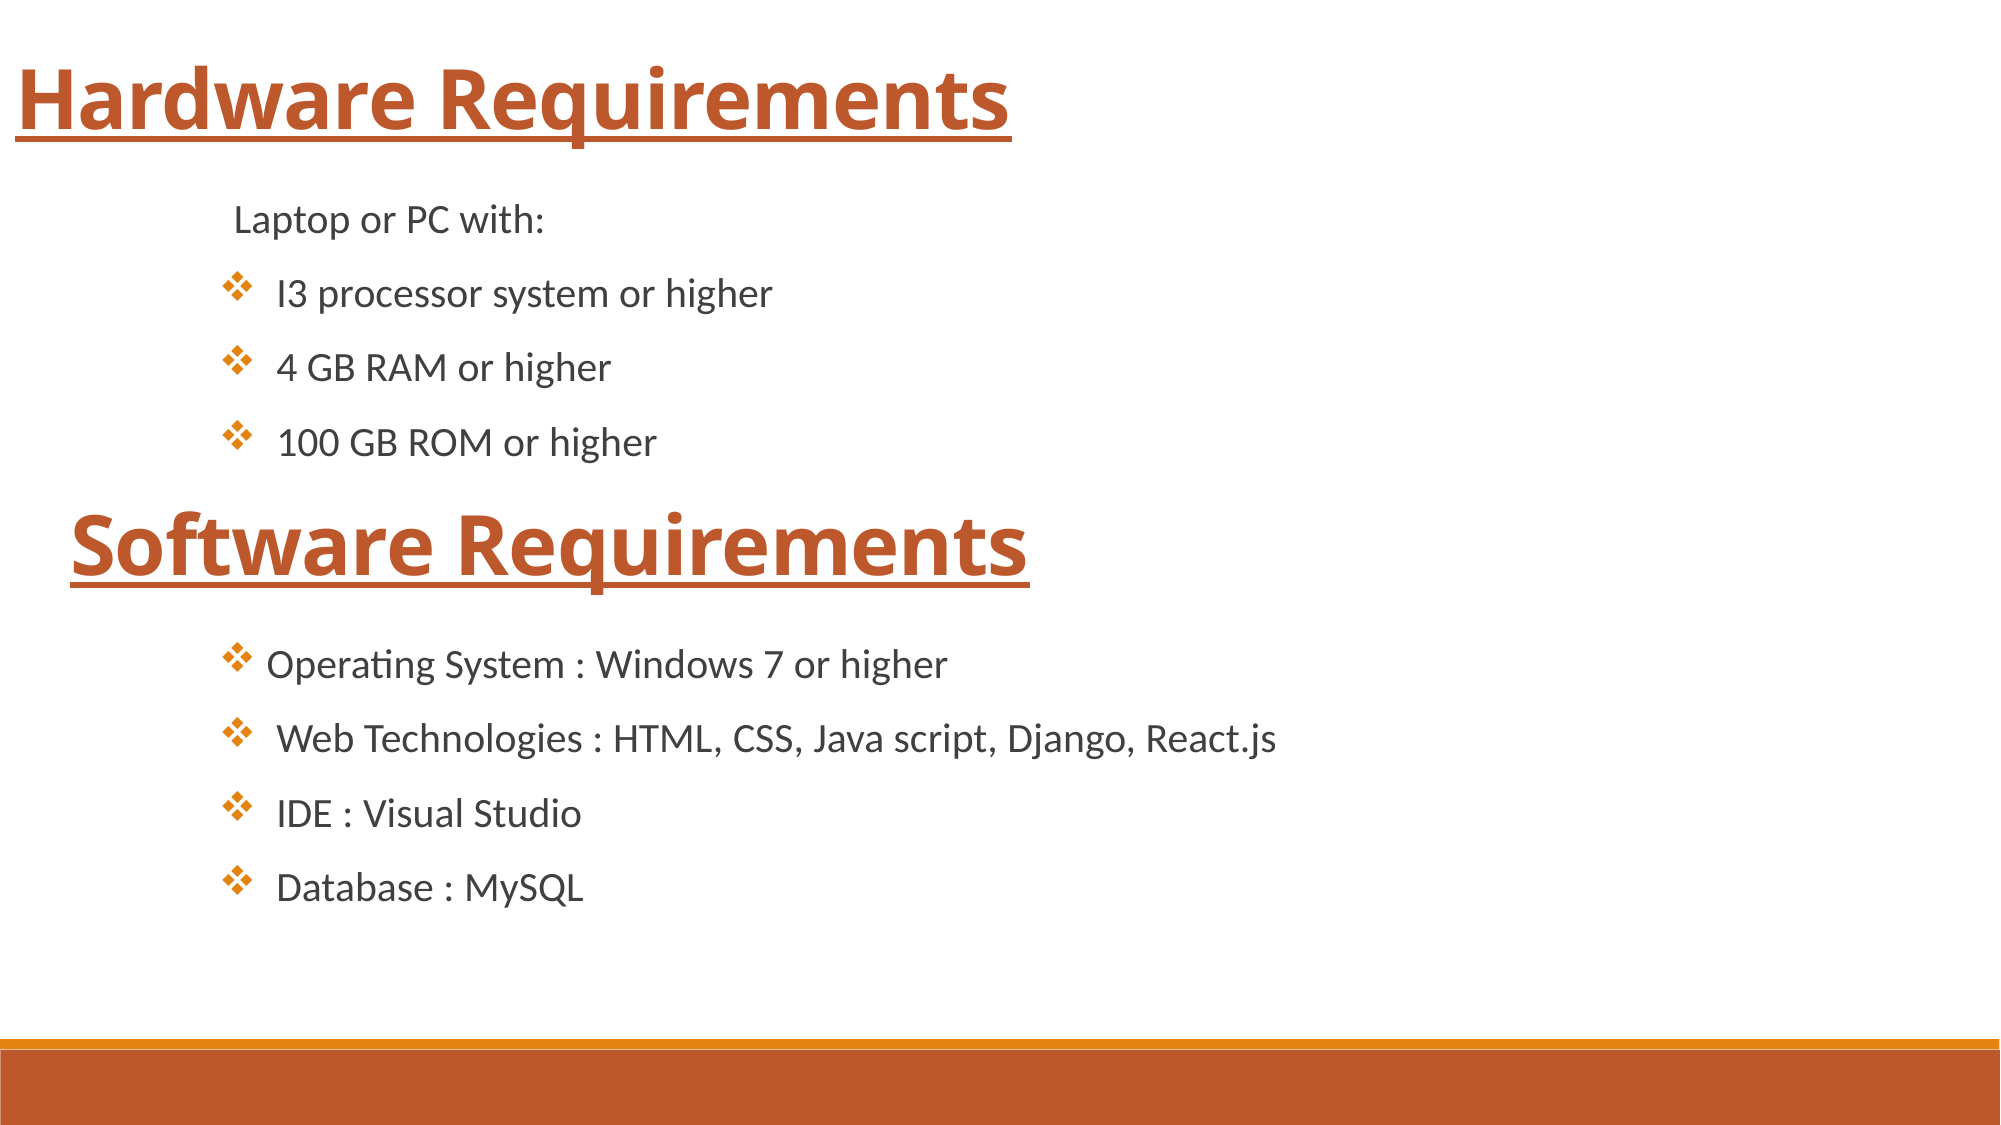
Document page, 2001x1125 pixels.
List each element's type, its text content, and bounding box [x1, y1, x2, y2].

title Hardware Requirements [0, 34, 1780, 155]
text_box Software Requirements [33, 480, 1813, 601]
list Laptop or PC with: I3 processor system or higher 4 GB RAM or higher 100 GB ROM or higher Operating System : Windows 7 or higher Web Technologies : HTML, CSS, Java script, Django, React.js IDE : Visual Studio Database : MySQL [219, 189, 1869, 948]
